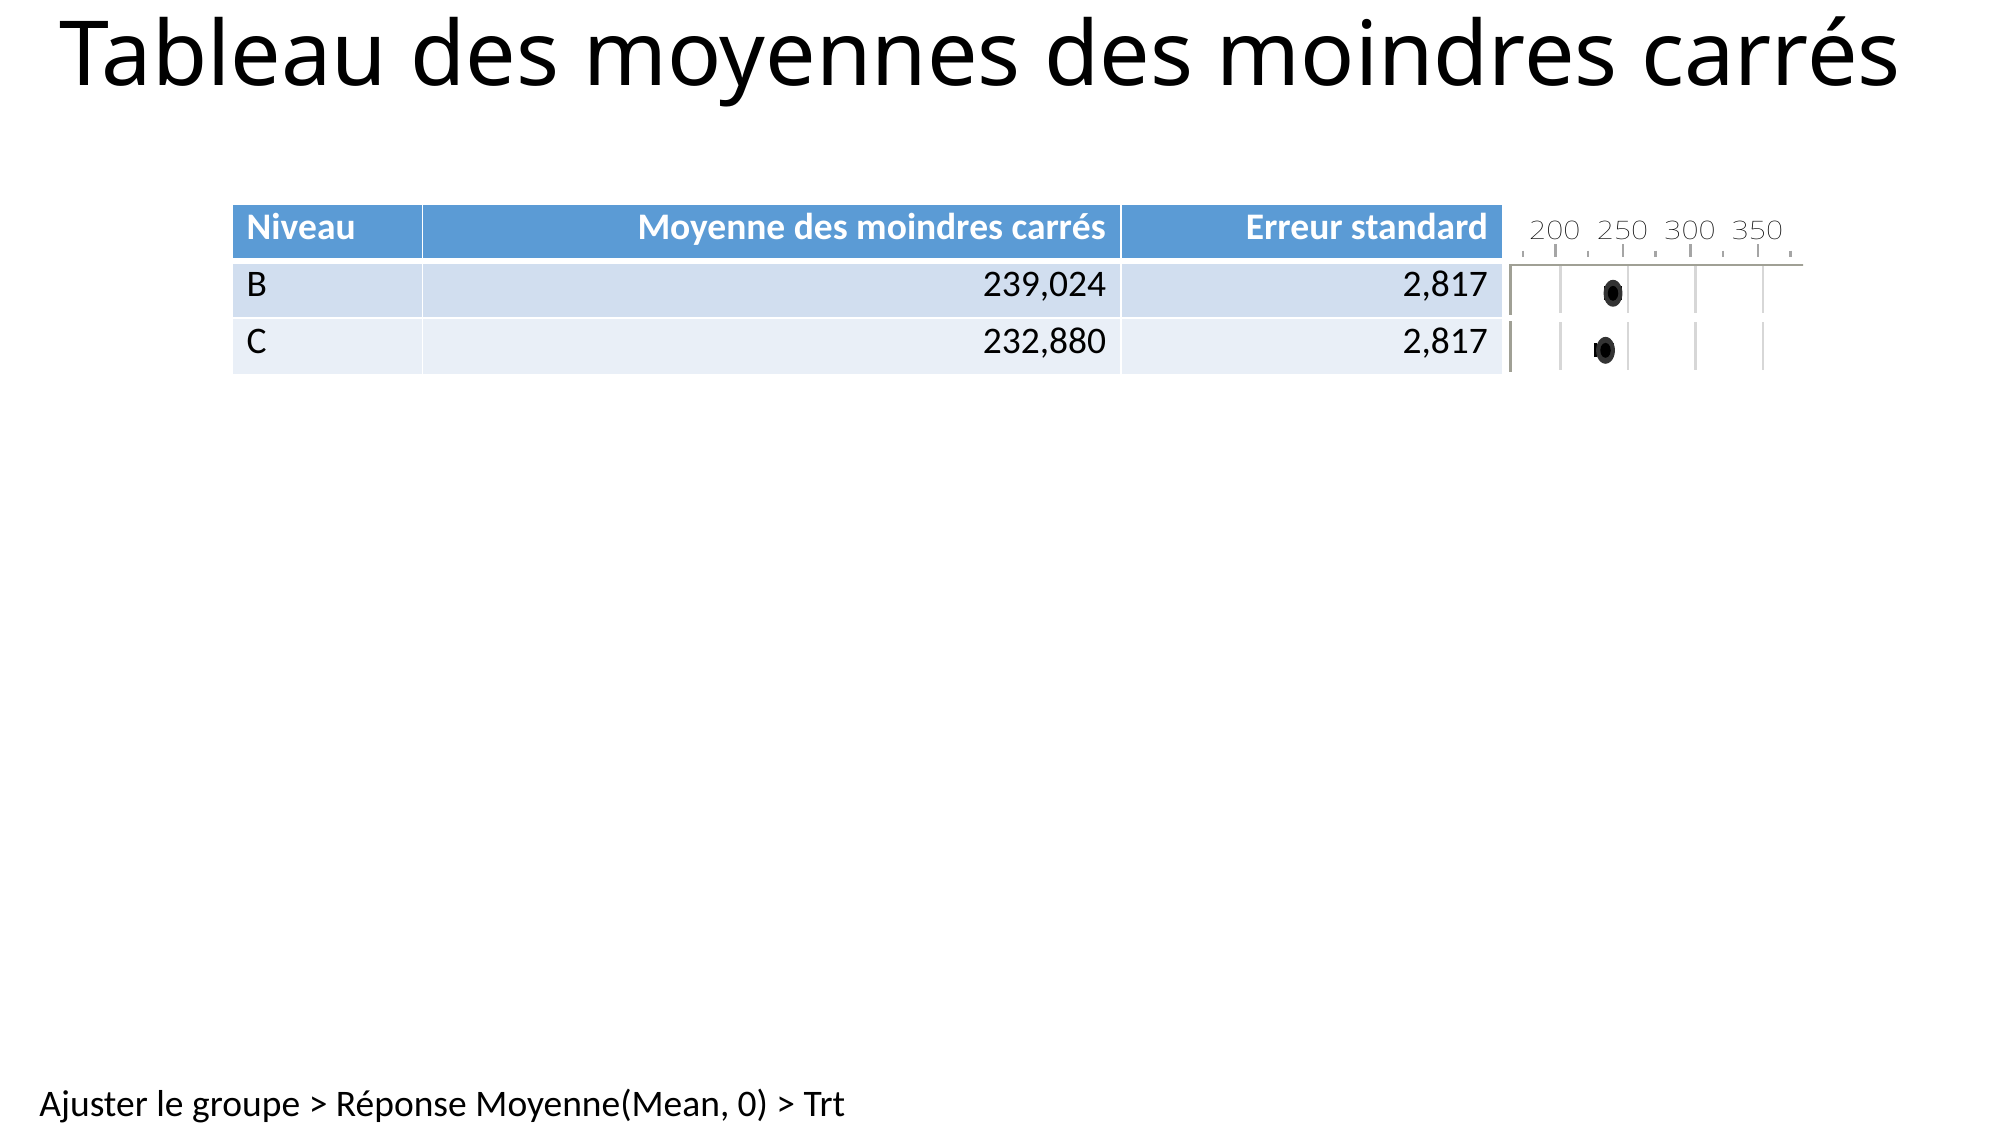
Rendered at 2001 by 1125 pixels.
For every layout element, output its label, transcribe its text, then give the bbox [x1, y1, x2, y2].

table_cell [1504, 264, 1805, 317]
table_cell [1504, 319, 1805, 374]
table_header Erreur standard [1122, 205, 1502, 258]
table_cell C [233, 319, 422, 374]
table_cell 2,817 [1122, 264, 1502, 317]
table_cell 2,817 [1122, 319, 1502, 374]
table_cell 232,880 [423, 319, 1120, 374]
table_cell 239,024 [423, 264, 1120, 317]
text_box Ajuster le groupe > Réponse Moyenne(Mean, 0) > Trt [39, 1079, 847, 1125]
title Tableau des moyennes des moindres carrés [0, 0, 1963, 113]
table_header [1504, 205, 1805, 258]
table_header Niveau [233, 205, 422, 258]
table_cell B [233, 264, 422, 317]
table_header Moyenne des moindres carrés [423, 205, 1120, 258]
